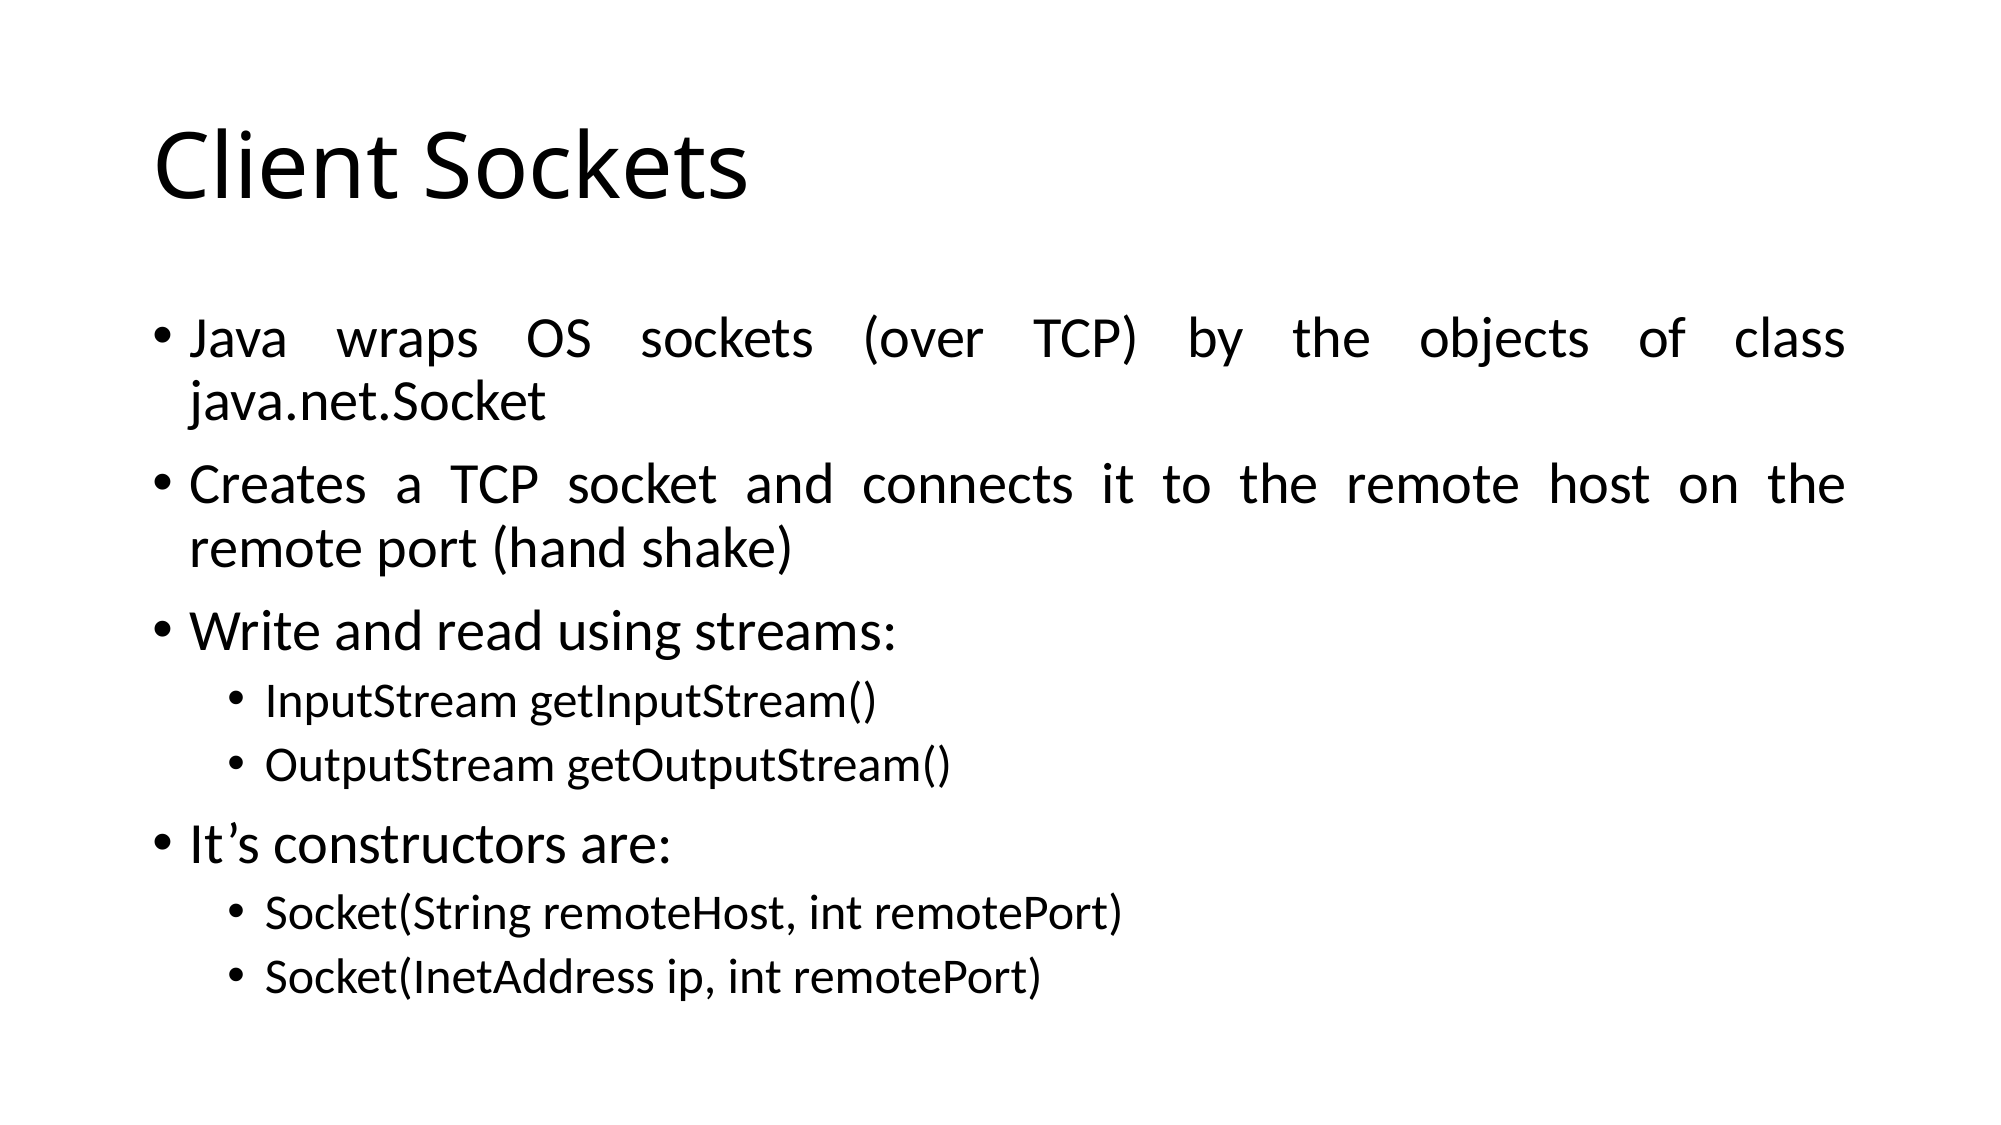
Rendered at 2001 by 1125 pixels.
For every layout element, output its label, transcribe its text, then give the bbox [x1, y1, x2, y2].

title Client Sockets [137, 59, 1863, 278]
list Java wraps OS sockets (over TCP) by the objects of class java.net.Socket Creates a TCP socket and connects it to the remote host on the remote port (hand shake) Write and read using streams: InputStream getInputStream() OutputStream getOutputStream() It’s constructors are: Socket(String remoteHost, int remotePort) Socket(InetAddress ip, int remotePort) [137, 299, 1863, 1014]
